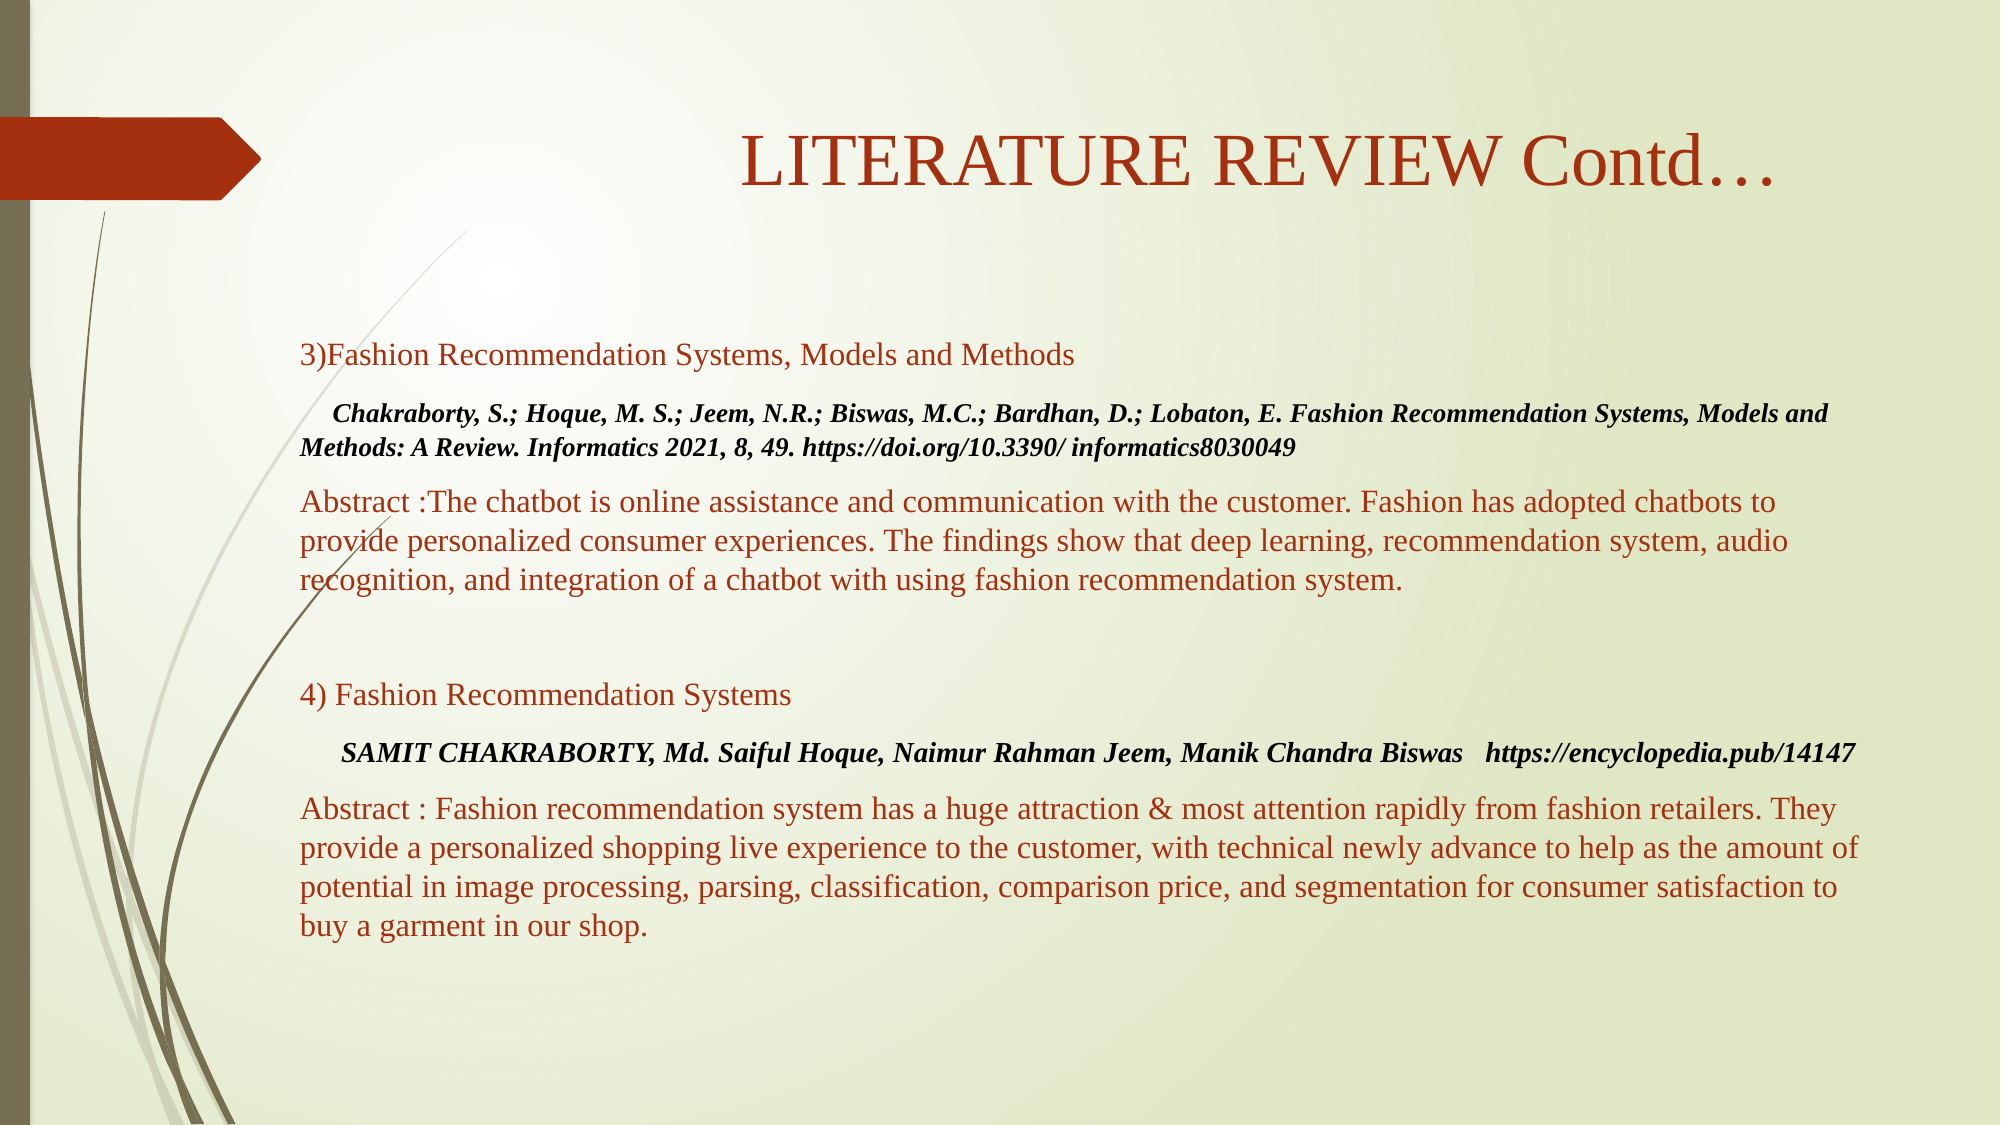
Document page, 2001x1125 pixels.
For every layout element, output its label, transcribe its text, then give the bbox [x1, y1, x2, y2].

title LITERATURE REVIEW Contd… [425, 102, 1888, 210]
list 3)Fashion Recommendation Systems, Models and Methods Chakraborty, S.; Hoque, M. S.; Jeem, N.R.; Biswas, M.C.; Bardhan, D.; Lobaton, E. Fashion Recommendation Systems, Models and Methods: A Review. Informatics 2021, 8, 49. https://doi.org/10.3390/ informatics8030049 Abstract :The chatbot is online assistance and communication with the customer. Fashion has adopted chatbots to provide personalized consumer experiences. The findings show that deep learning, recommendation system, audio recognition, and integration of a chatbot with using fashion recommendation system. 4) Fashion Recommendation Systems SAMIT CHAKRABORTY, Md. Saiful Hoque, Naimur Rahman Jeem, Manik Chandra Biswas https://encyclopedia.pub/14147 Abstract : Fashion recommendation system has a huge attraction & most attention rapidly from fashion retailers. They provide a personalized shopping live experience to the customer, with technical newly advance to help as the amount of potential in image processing, parsing, classification, comparison price, and segmentation for consumer satisfaction to buy a garment in our shop. [284, 210, 1888, 970]
